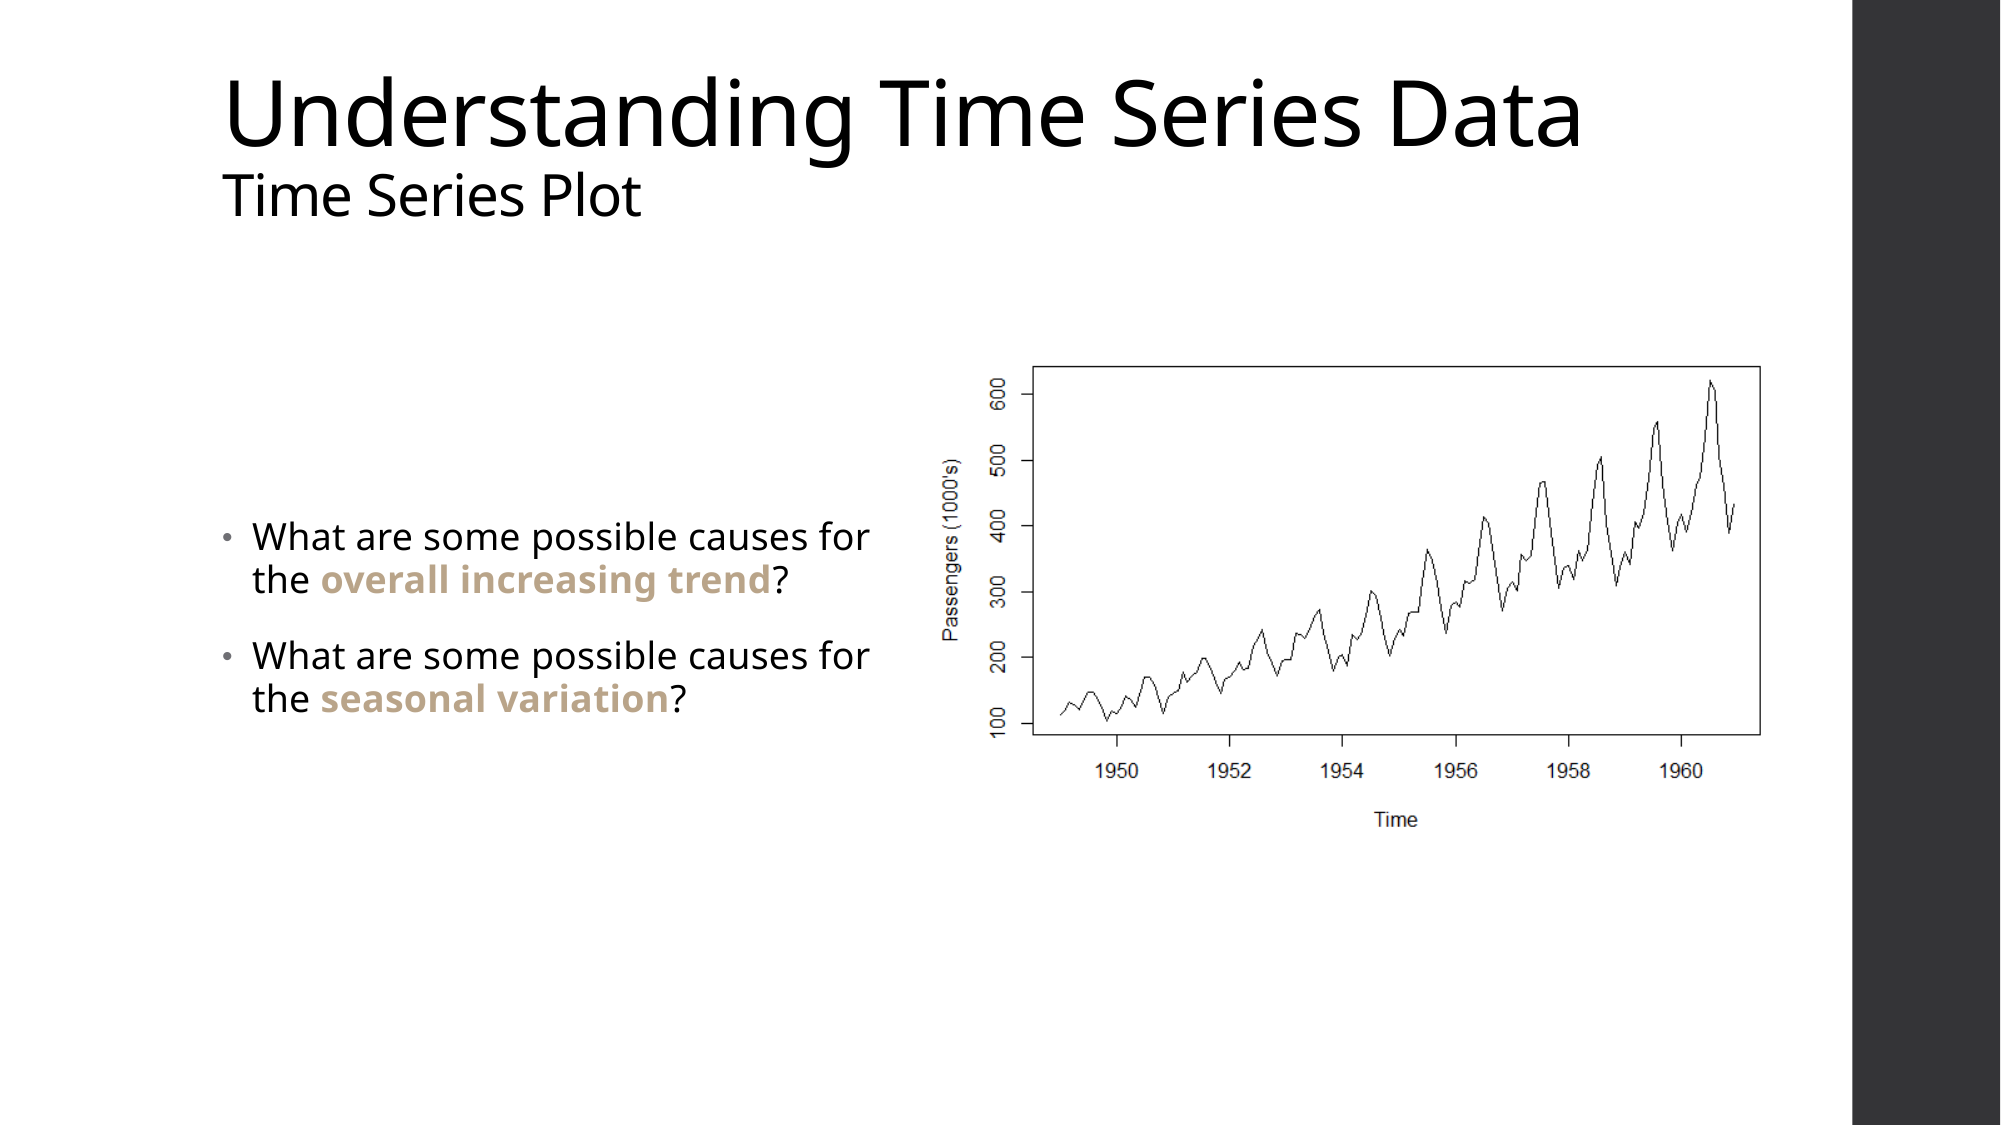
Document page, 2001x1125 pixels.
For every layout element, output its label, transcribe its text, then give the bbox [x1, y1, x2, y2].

list What are some possible causes for the overall increasing trend? What are some possible causes for the seasonal variation? [206, 299, 908, 1014]
picture [935, 315, 1812, 857]
title Understanding Time Series Data Time Series Plot [206, 60, 1797, 278]
